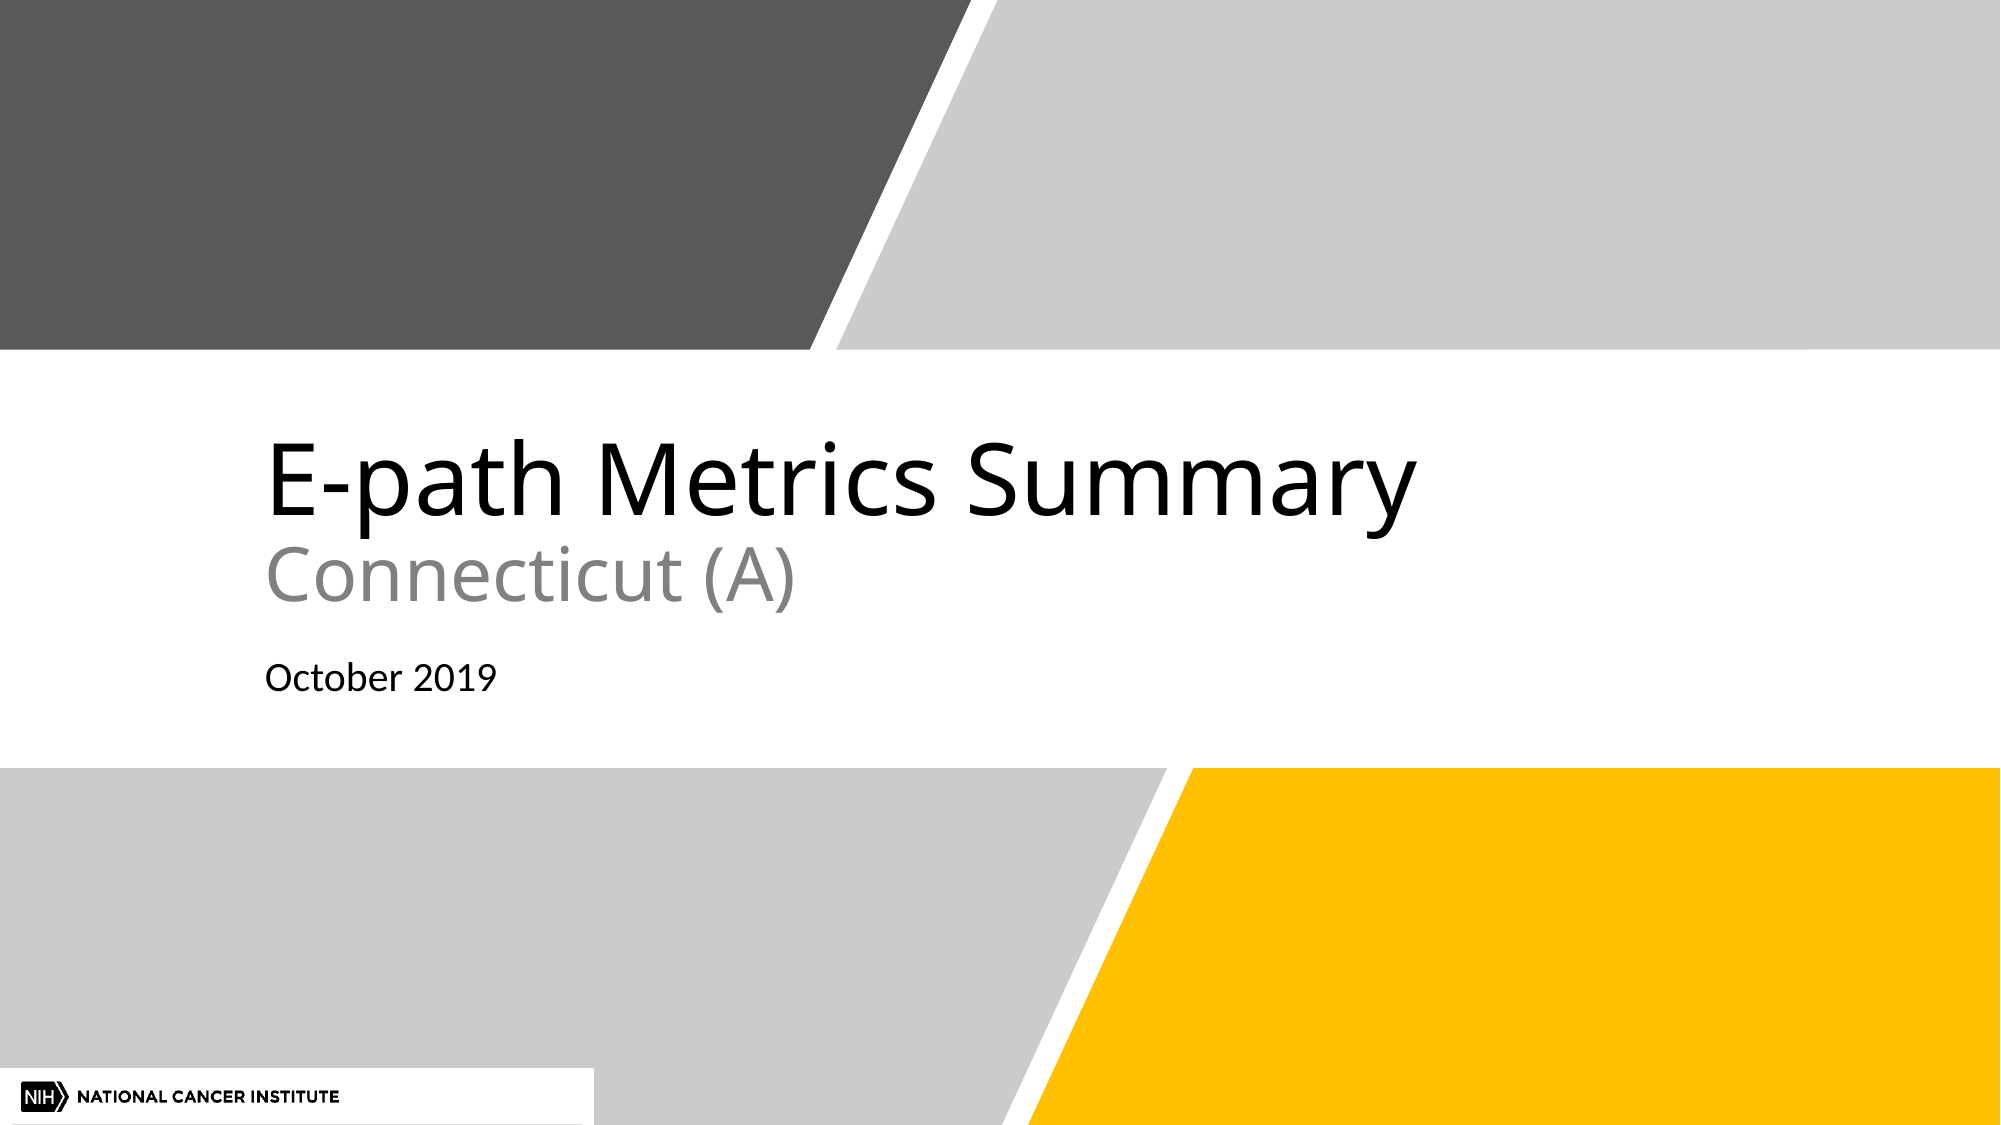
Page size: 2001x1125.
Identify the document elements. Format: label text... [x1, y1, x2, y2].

text_box [0, 767, 1169, 1125]
text_box [834, 0, 2000, 351]
text_box [1026, 767, 2000, 1125]
text_box [0, 0, 973, 351]
title E-path Metrics Summary Connecticut (A) [249, 368, 1750, 625]
subtitle October 2019 [249, 647, 1750, 742]
picture [0, 1068, 594, 1125]
text_box [1007, 767, 1192, 1125]
